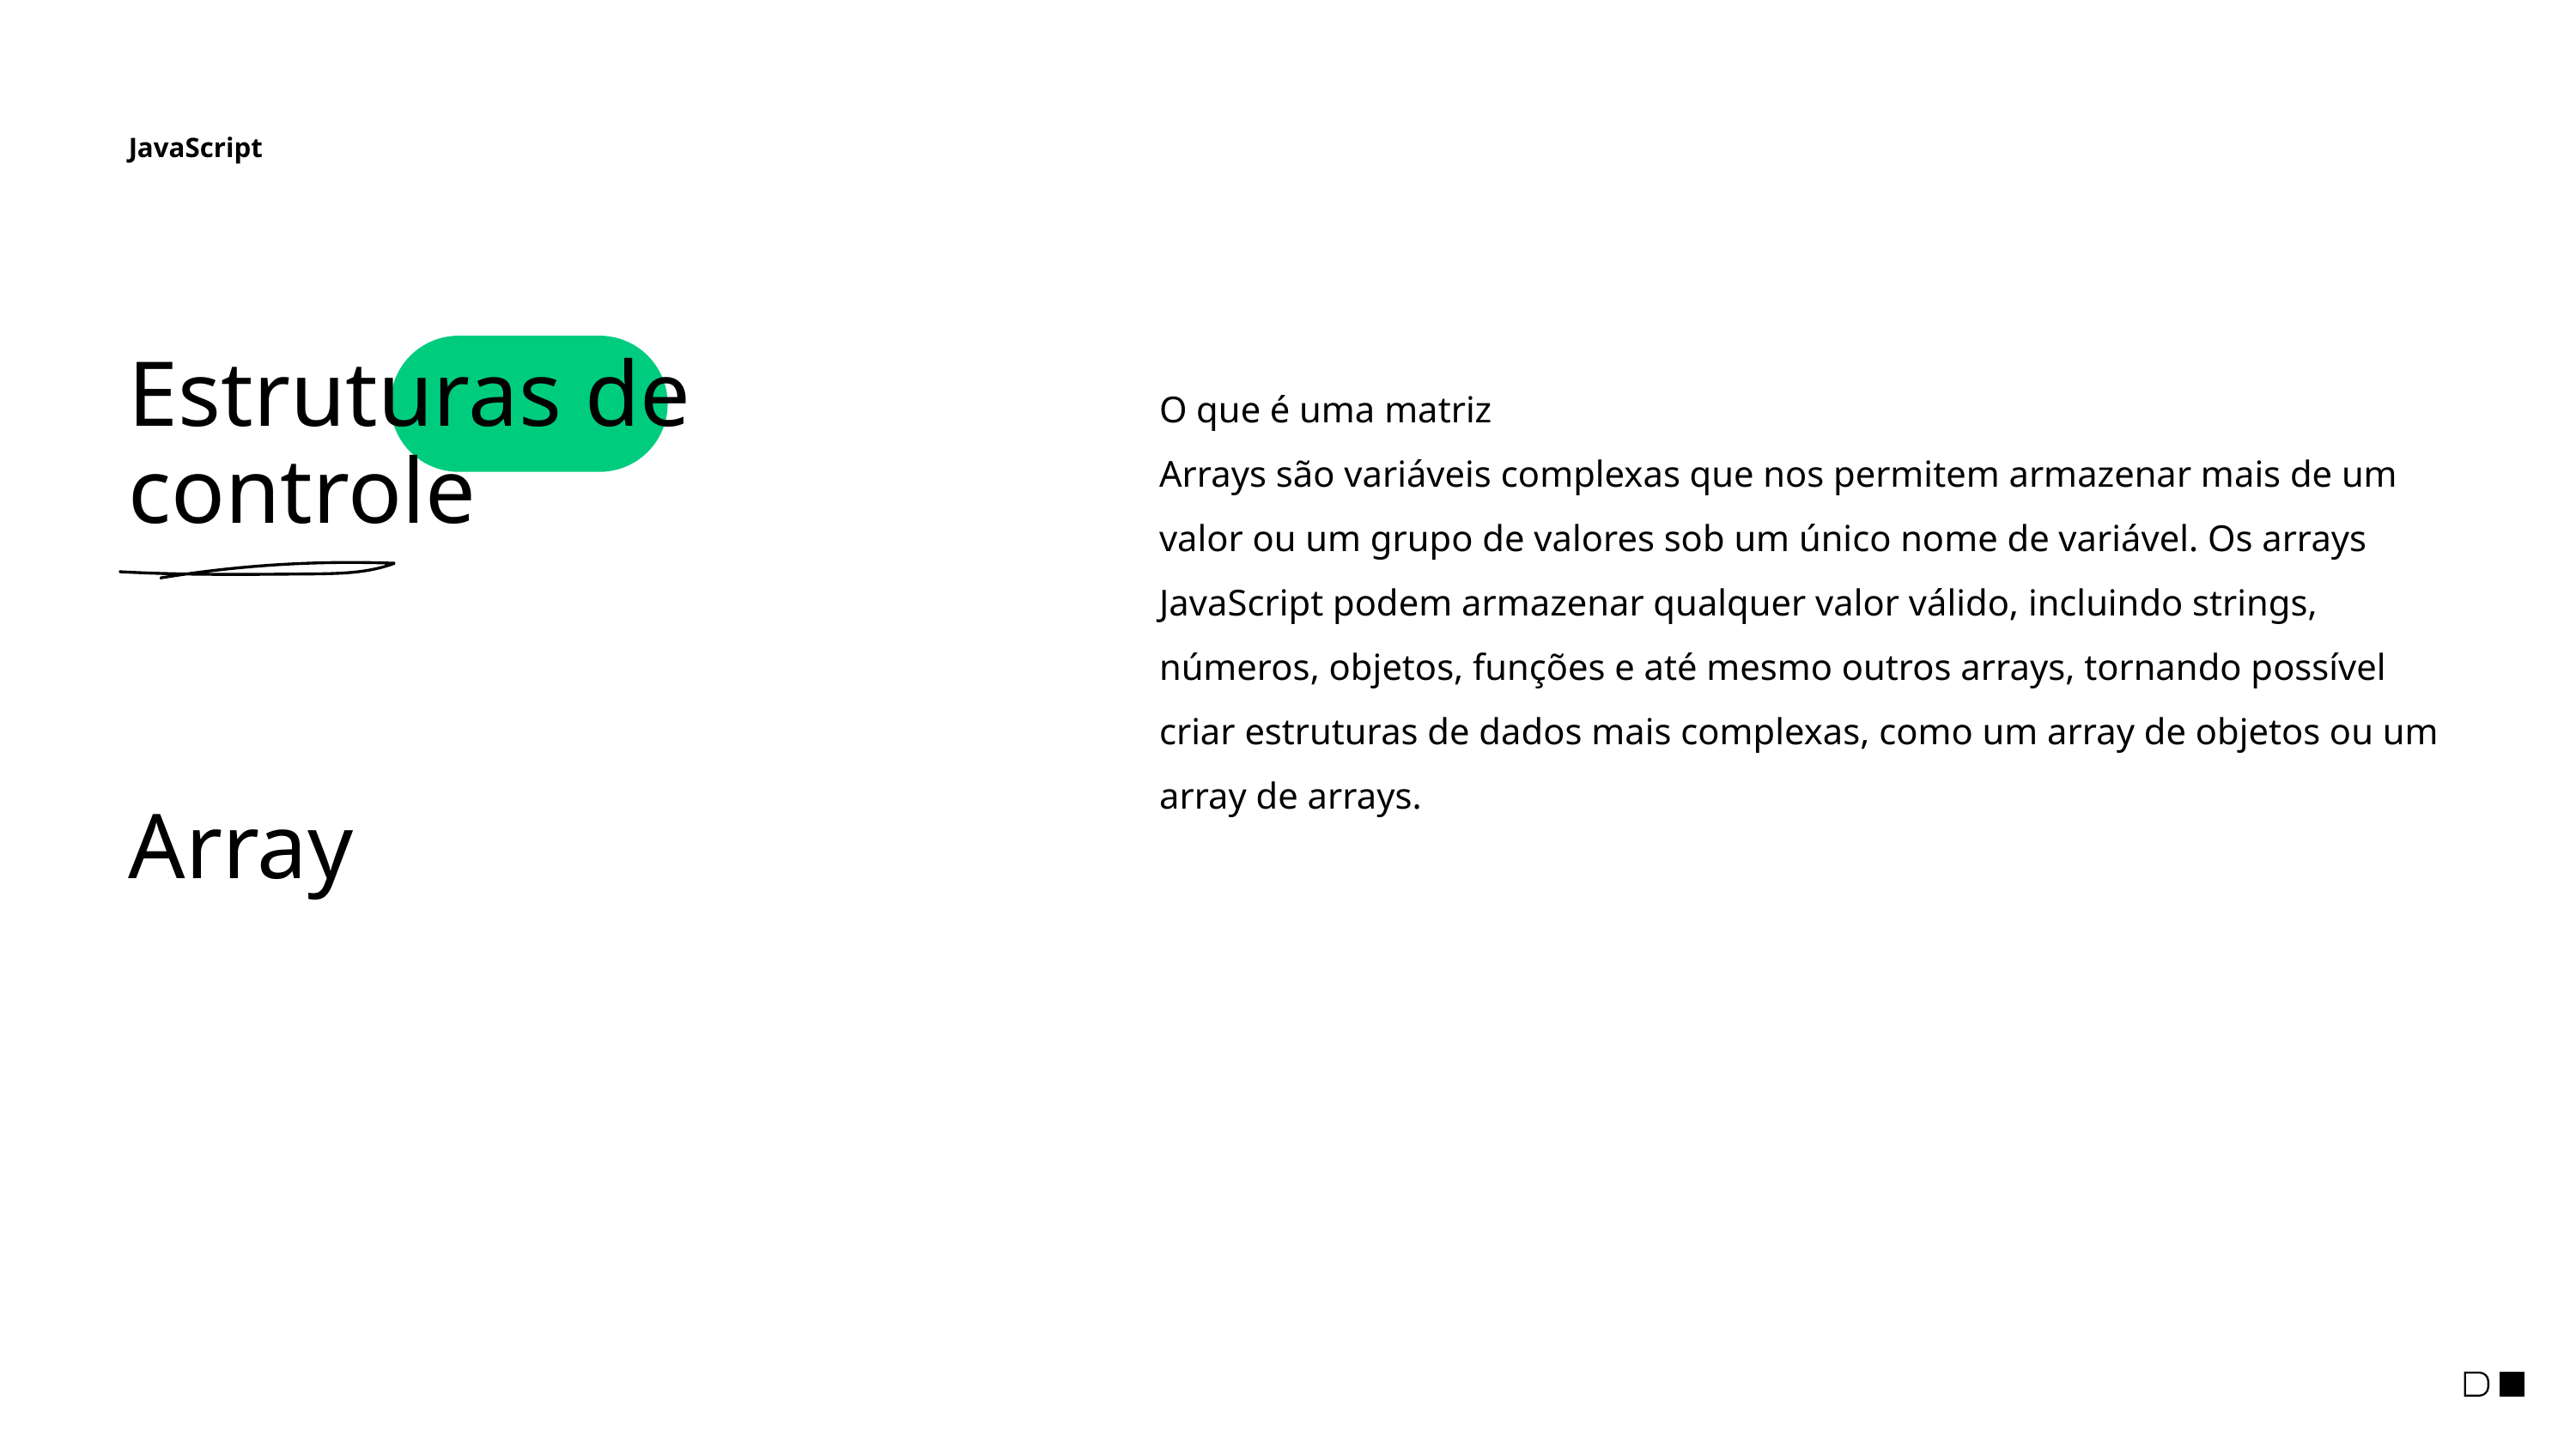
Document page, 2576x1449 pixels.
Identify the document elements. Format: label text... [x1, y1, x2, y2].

text_box O que é uma matriz Arrays são variáveis ​​complexas que nos permitem armazenar mais de um valor ou um grupo de valores sob um único nome de variável. Os arrays JavaScript podem armazenar qualquer valor válido, incluindo strings, números, objetos, funções e até mesmo outros arrays, tornando possível criar estruturas de dados mais complexas, como um array de objetos ou um array de arrays. [1158, 366, 2448, 882]
text_box [418, 336, 640, 349]
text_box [2464, 1371, 2525, 1397]
text_box JavaScript [128, 130, 472, 160]
text_box Estruturas de controle Array [128, 349, 1030, 896]
text_box [118, 561, 396, 579]
